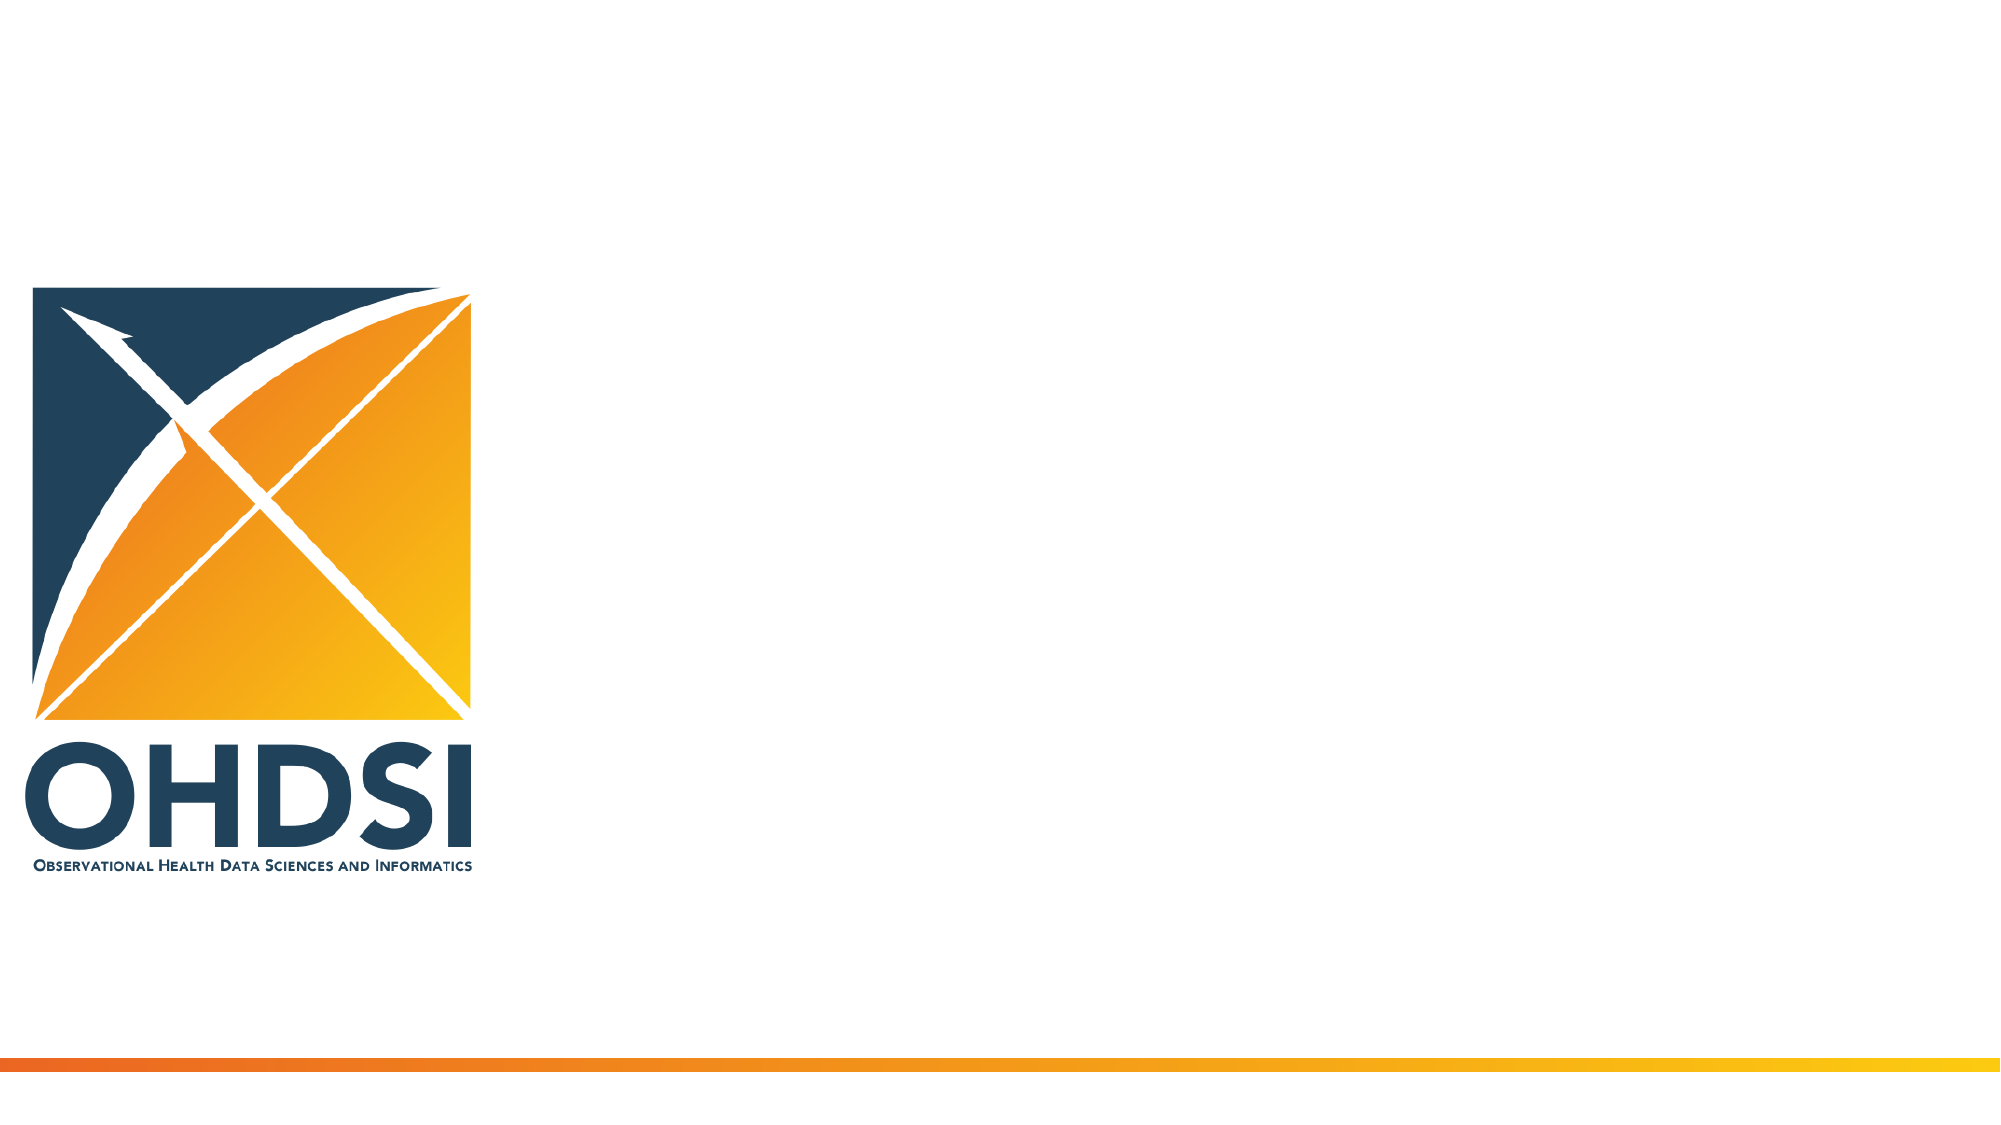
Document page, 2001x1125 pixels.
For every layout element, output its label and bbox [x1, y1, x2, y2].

picture [0, 237, 529, 920]
